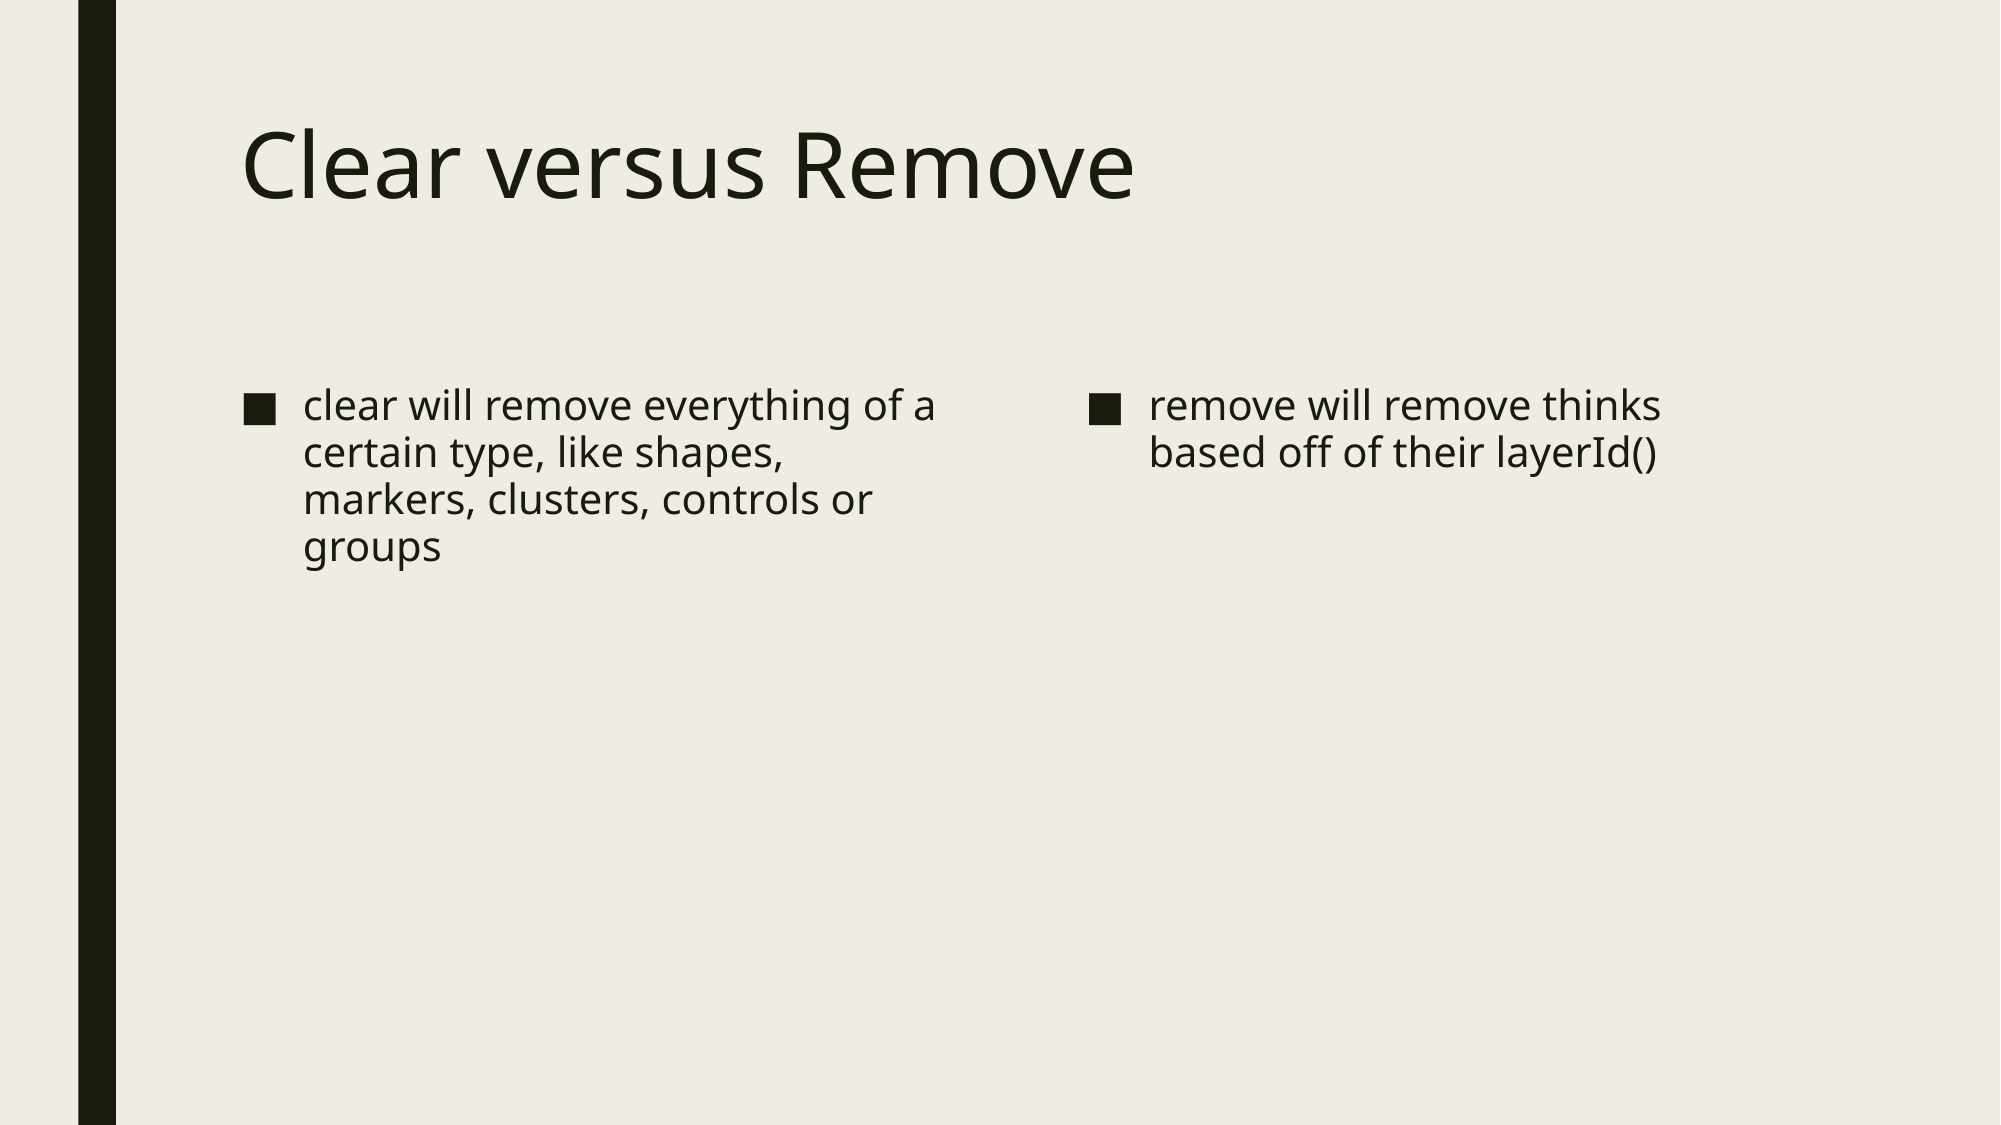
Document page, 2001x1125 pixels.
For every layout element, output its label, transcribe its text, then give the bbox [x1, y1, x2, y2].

list remove will remove thinks based off of their layerId() [1070, 375, 1801, 963]
title Clear versus Remove [225, 112, 1800, 357]
list clear will remove everything of a certain type, like shapes, markers, clusters, controls or groups [225, 375, 955, 963]
